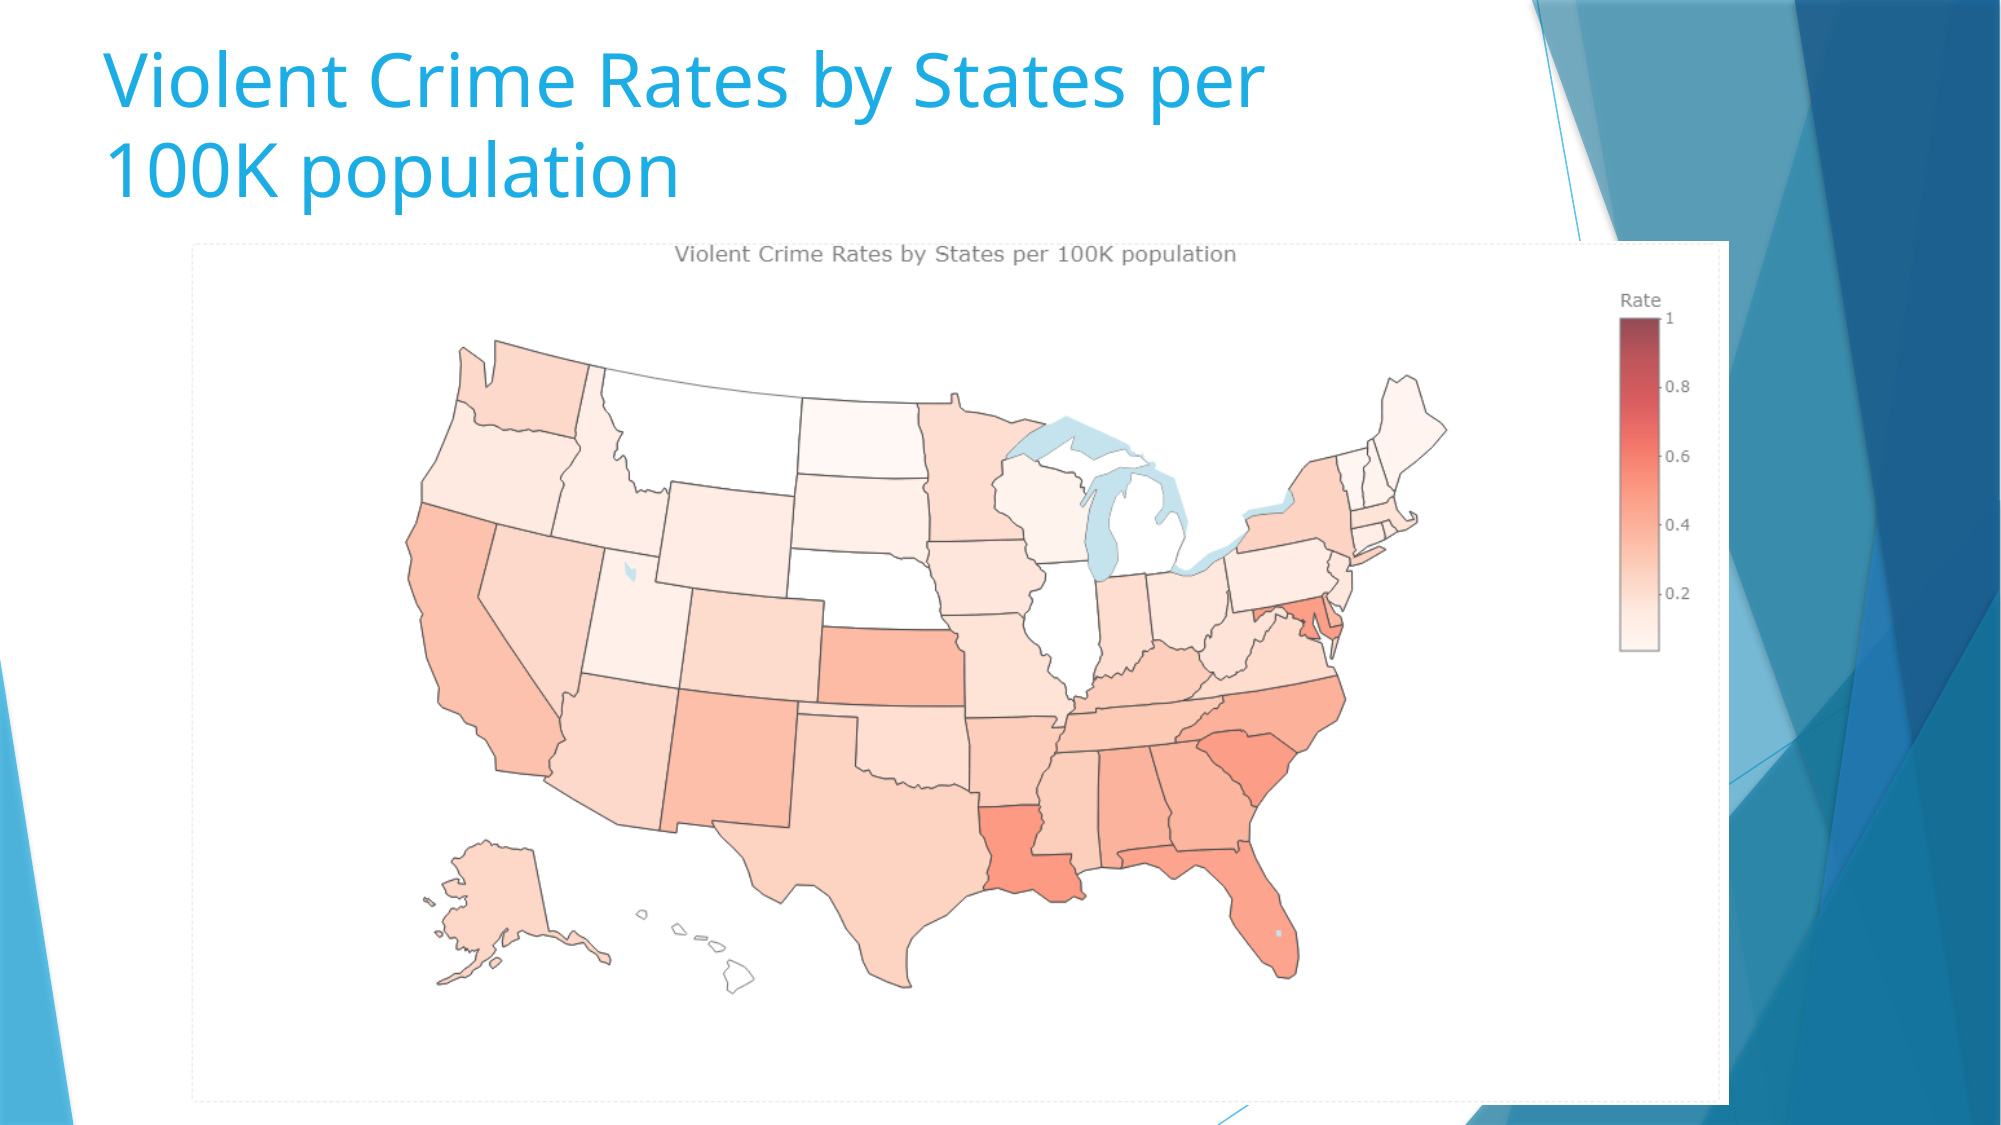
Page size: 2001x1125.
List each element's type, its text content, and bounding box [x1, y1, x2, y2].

picture [184, 240, 1729, 1105]
title Violent Crime Rates by States per 100K population [88, 24, 1462, 242]
